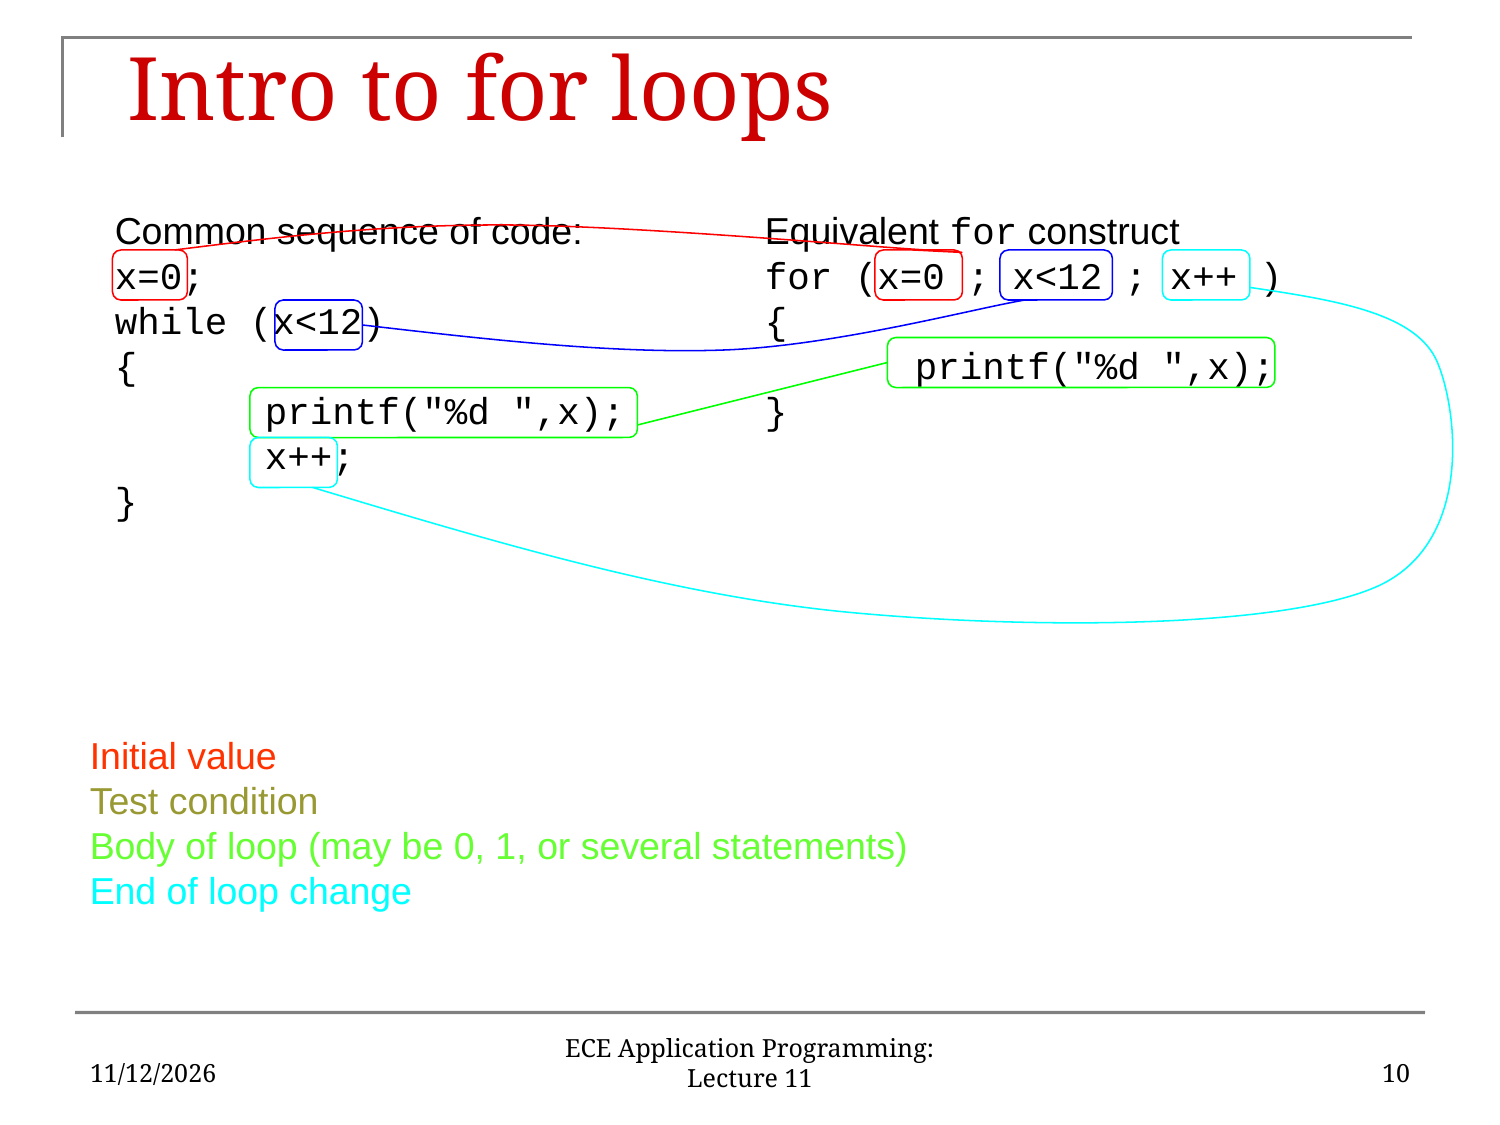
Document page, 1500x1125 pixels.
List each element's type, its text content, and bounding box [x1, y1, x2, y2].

text_box Common sequence of code: x=0; while (x<12) { printf("%d ",x); x++; } [99, 199, 749, 530]
text_box [362, 299, 1025, 351]
text_box [874, 250, 963, 300]
text_box [112, 249, 188, 300]
footer ECE Application Programming: Lecture 11 [512, 1024, 988, 1101]
text_box [1162, 249, 1250, 300]
text_box [887, 337, 1012, 364]
title Intro to for loops [112, 24, 1388, 138]
text_box [249, 387, 638, 438]
text_box [274, 299, 363, 351]
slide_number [74, 1023, 426, 1100]
slide_number 10 [1074, 1023, 1426, 1100]
text_box Equivalent for construct for (x=0 ; x<12 ; x++ ) { printf("%d ",x); } [749, 199, 1500, 440]
text_box [249, 437, 338, 488]
text_box Initial value Test condition Body of loop (may be 0, 1, or several statements) End of loop change [75, 724, 1225, 920]
text_box [174, 224, 962, 253]
text_box [312, 287, 1453, 623]
text_box [999, 249, 1113, 300]
